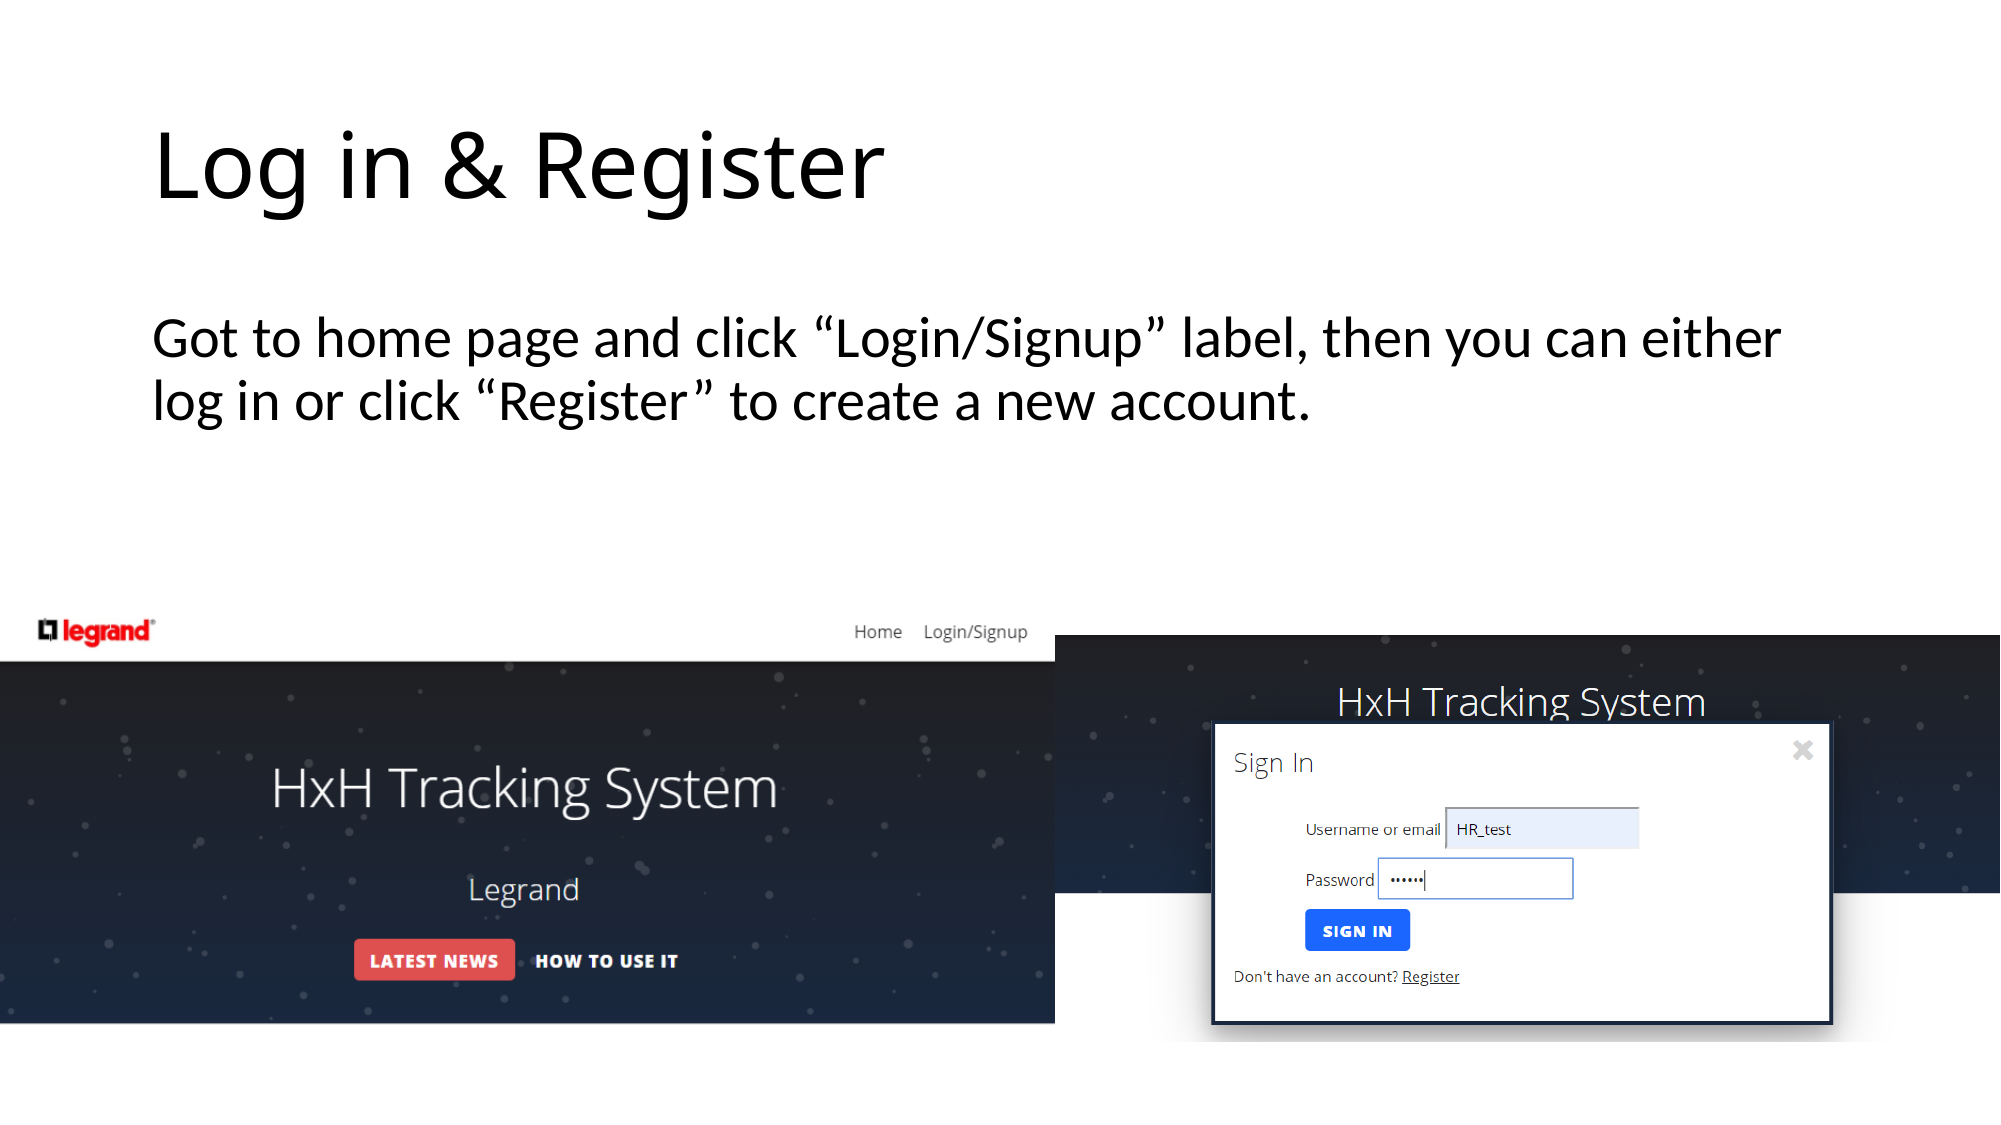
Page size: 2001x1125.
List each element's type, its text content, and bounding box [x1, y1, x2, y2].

picture [0, 605, 2000, 1125]
title Log in & Register [137, 59, 1863, 278]
list Got to home page and click “Login/Signup” label, then you can either log in or click “Register” to create a new account. [137, 299, 1863, 490]
